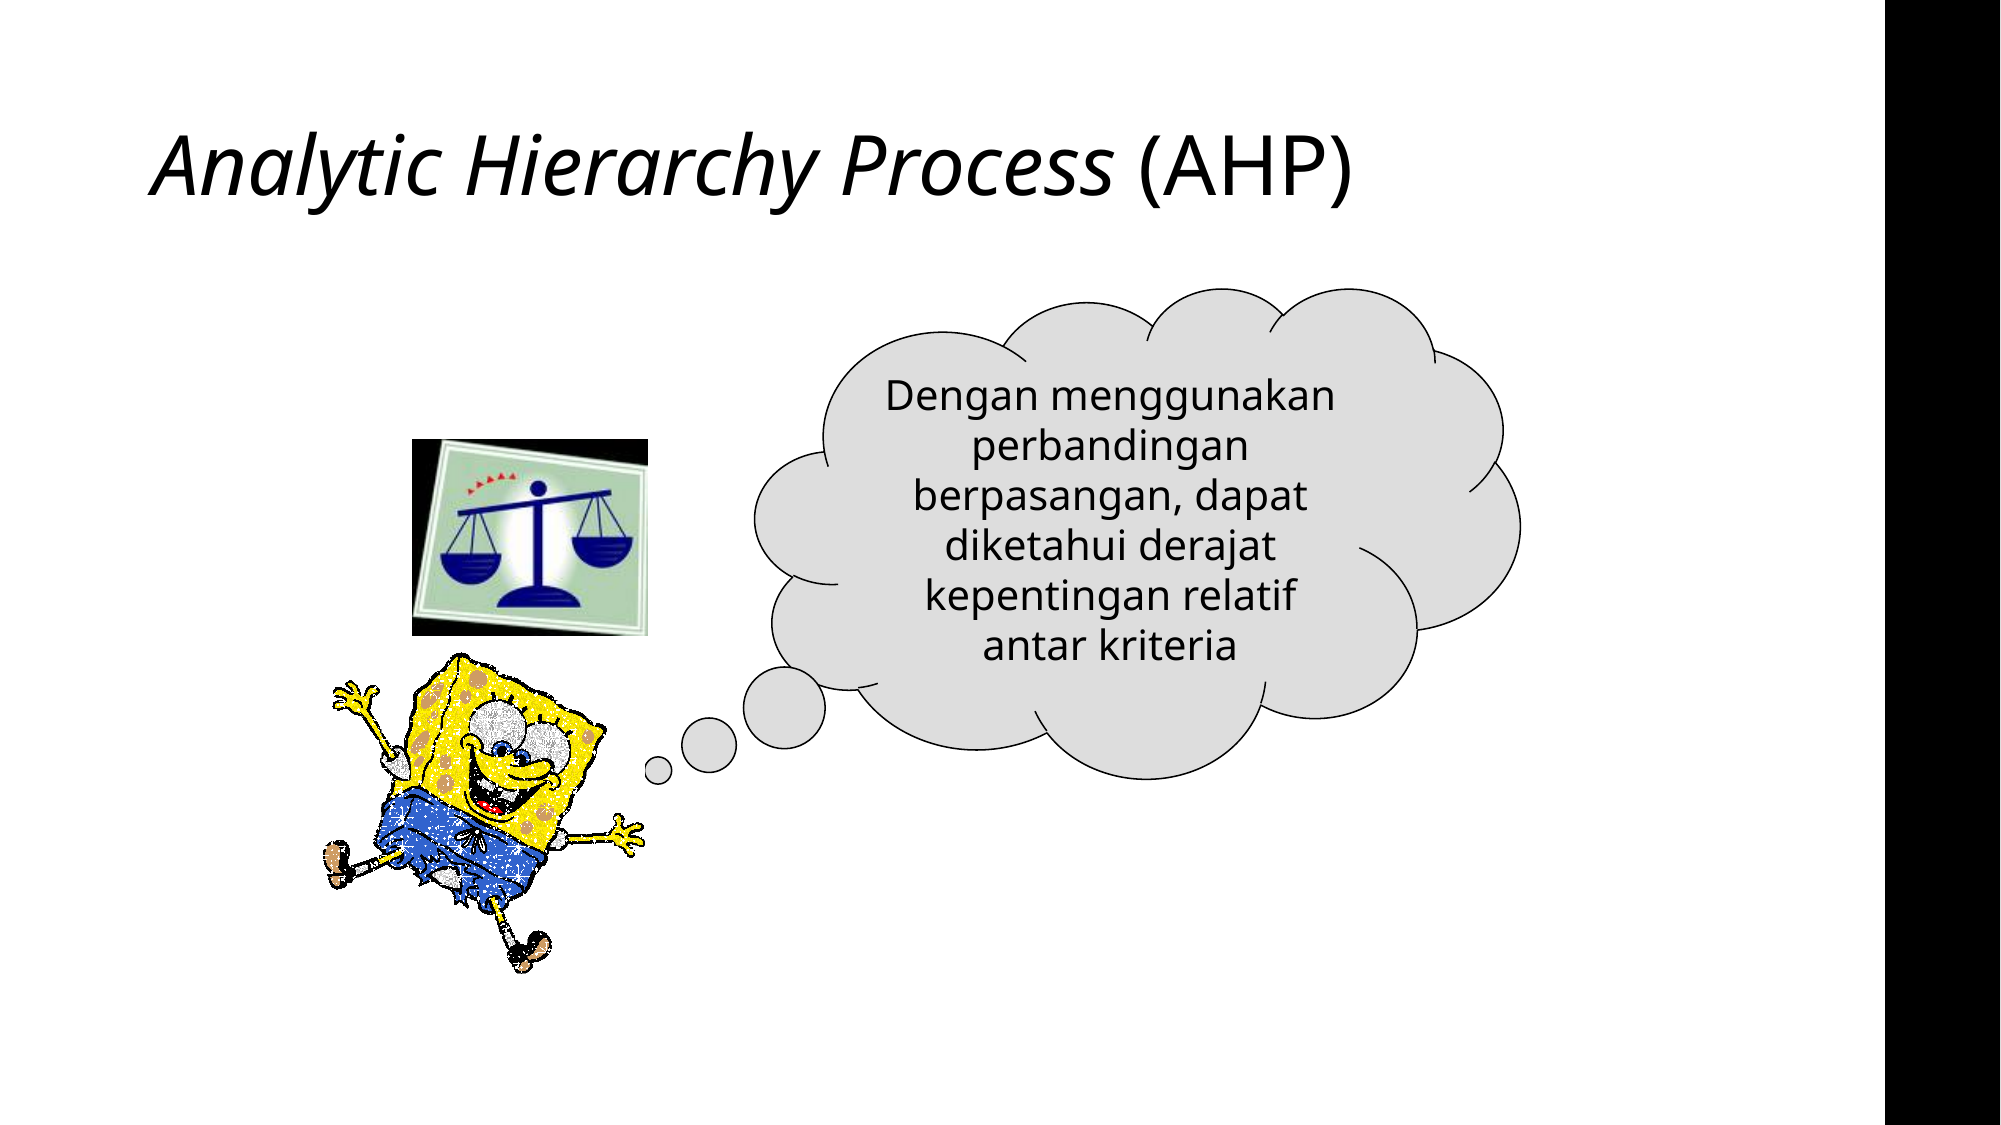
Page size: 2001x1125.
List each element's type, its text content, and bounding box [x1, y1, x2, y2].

picture [412, 438, 648, 636]
title Analytic Hierarchy Process (AHP) [137, 59, 1863, 278]
text_box Dengan menggunakan perbandingan berpasangan, dapat diketahui derajat kepentingan relatif antar kriteria [743, 289, 1521, 780]
picture [323, 651, 645, 974]
text_box Dengan menggunakan perbandingan berpasangan, dapat diketahui derajat kepentingan relatif antar kriteria [681, 717, 737, 773]
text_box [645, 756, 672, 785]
